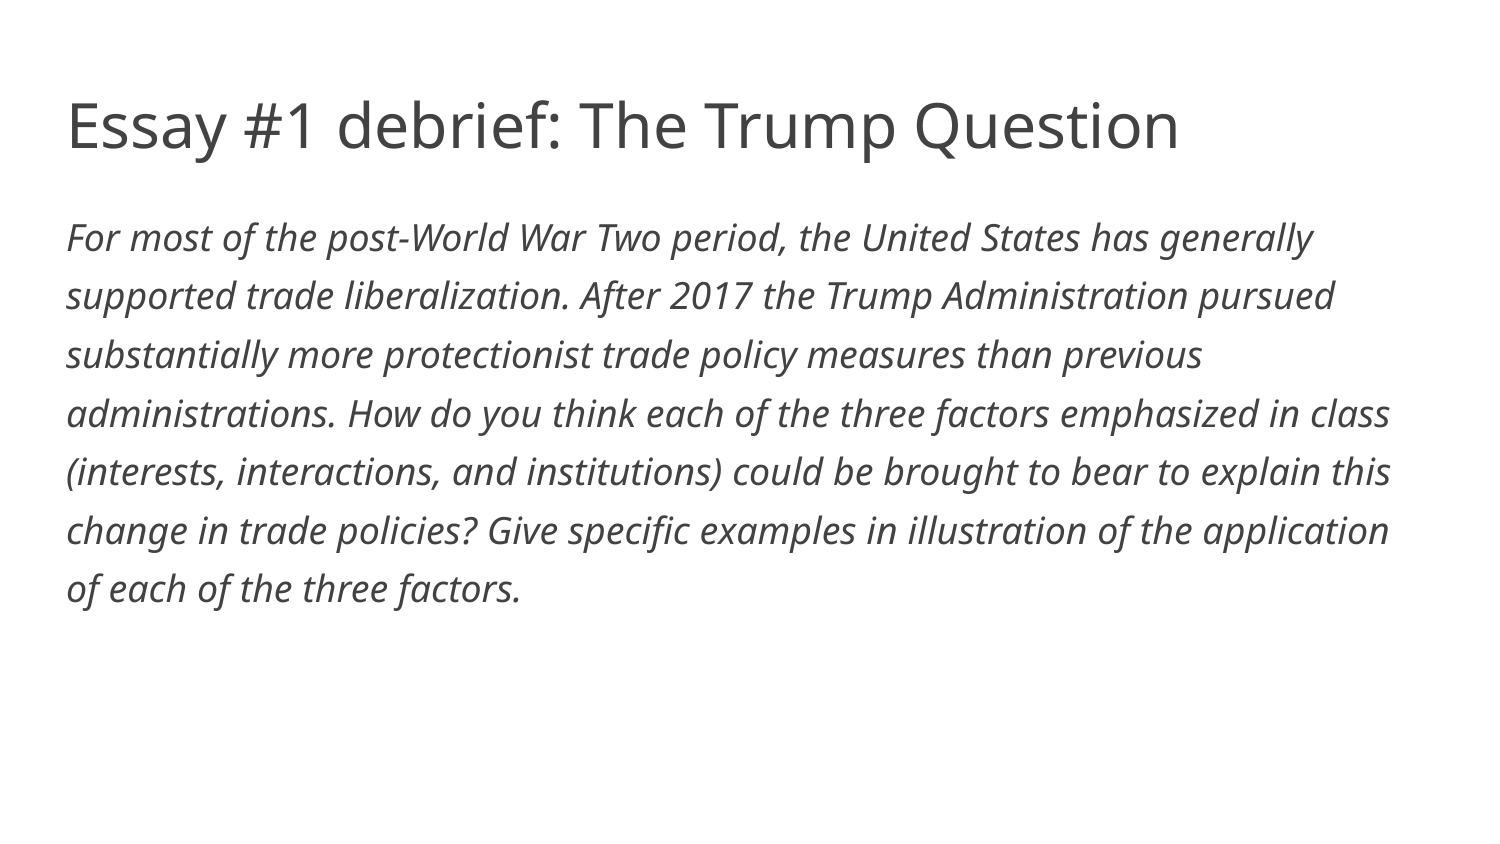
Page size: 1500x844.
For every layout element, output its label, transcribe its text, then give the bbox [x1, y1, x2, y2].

list For most of the post-World War Two period, the United States has generally supported trade liberalization. After 2017 the Trump Administration pursued substantially more protectionist trade policy measures than previous administrations. How do you think each of the three factors emphasized in class (interests, interactions, and institutions) could be brought to bear to explain this change in trade policies? Give specific examples in illustration of the application of each of the three factors. [51, 188, 1449, 750]
title Essay #1 debrief: The Trump Question [51, 61, 1449, 182]
